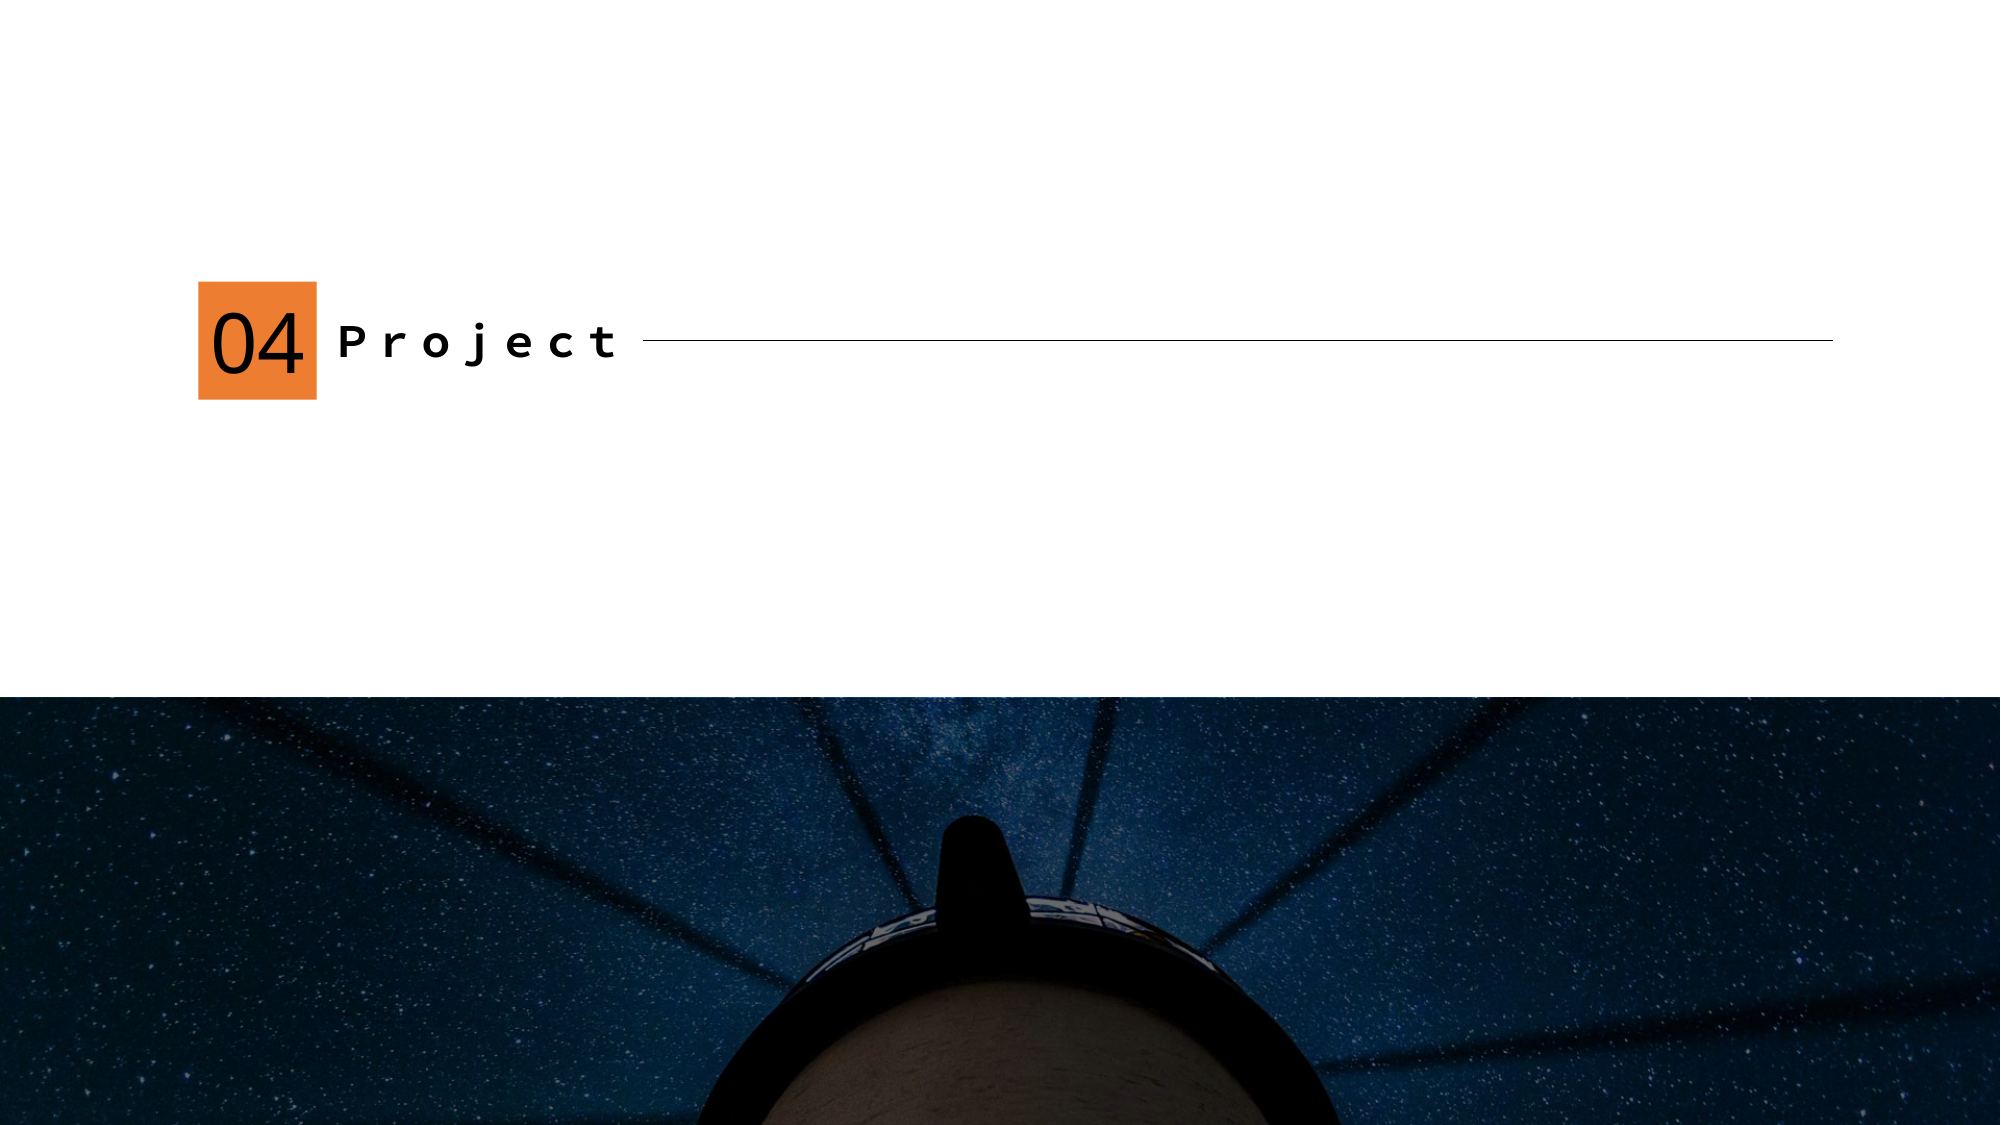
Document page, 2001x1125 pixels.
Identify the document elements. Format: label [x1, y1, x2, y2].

picture [0, 697, 2000, 1125]
text_box [190, 281, 792, 400]
